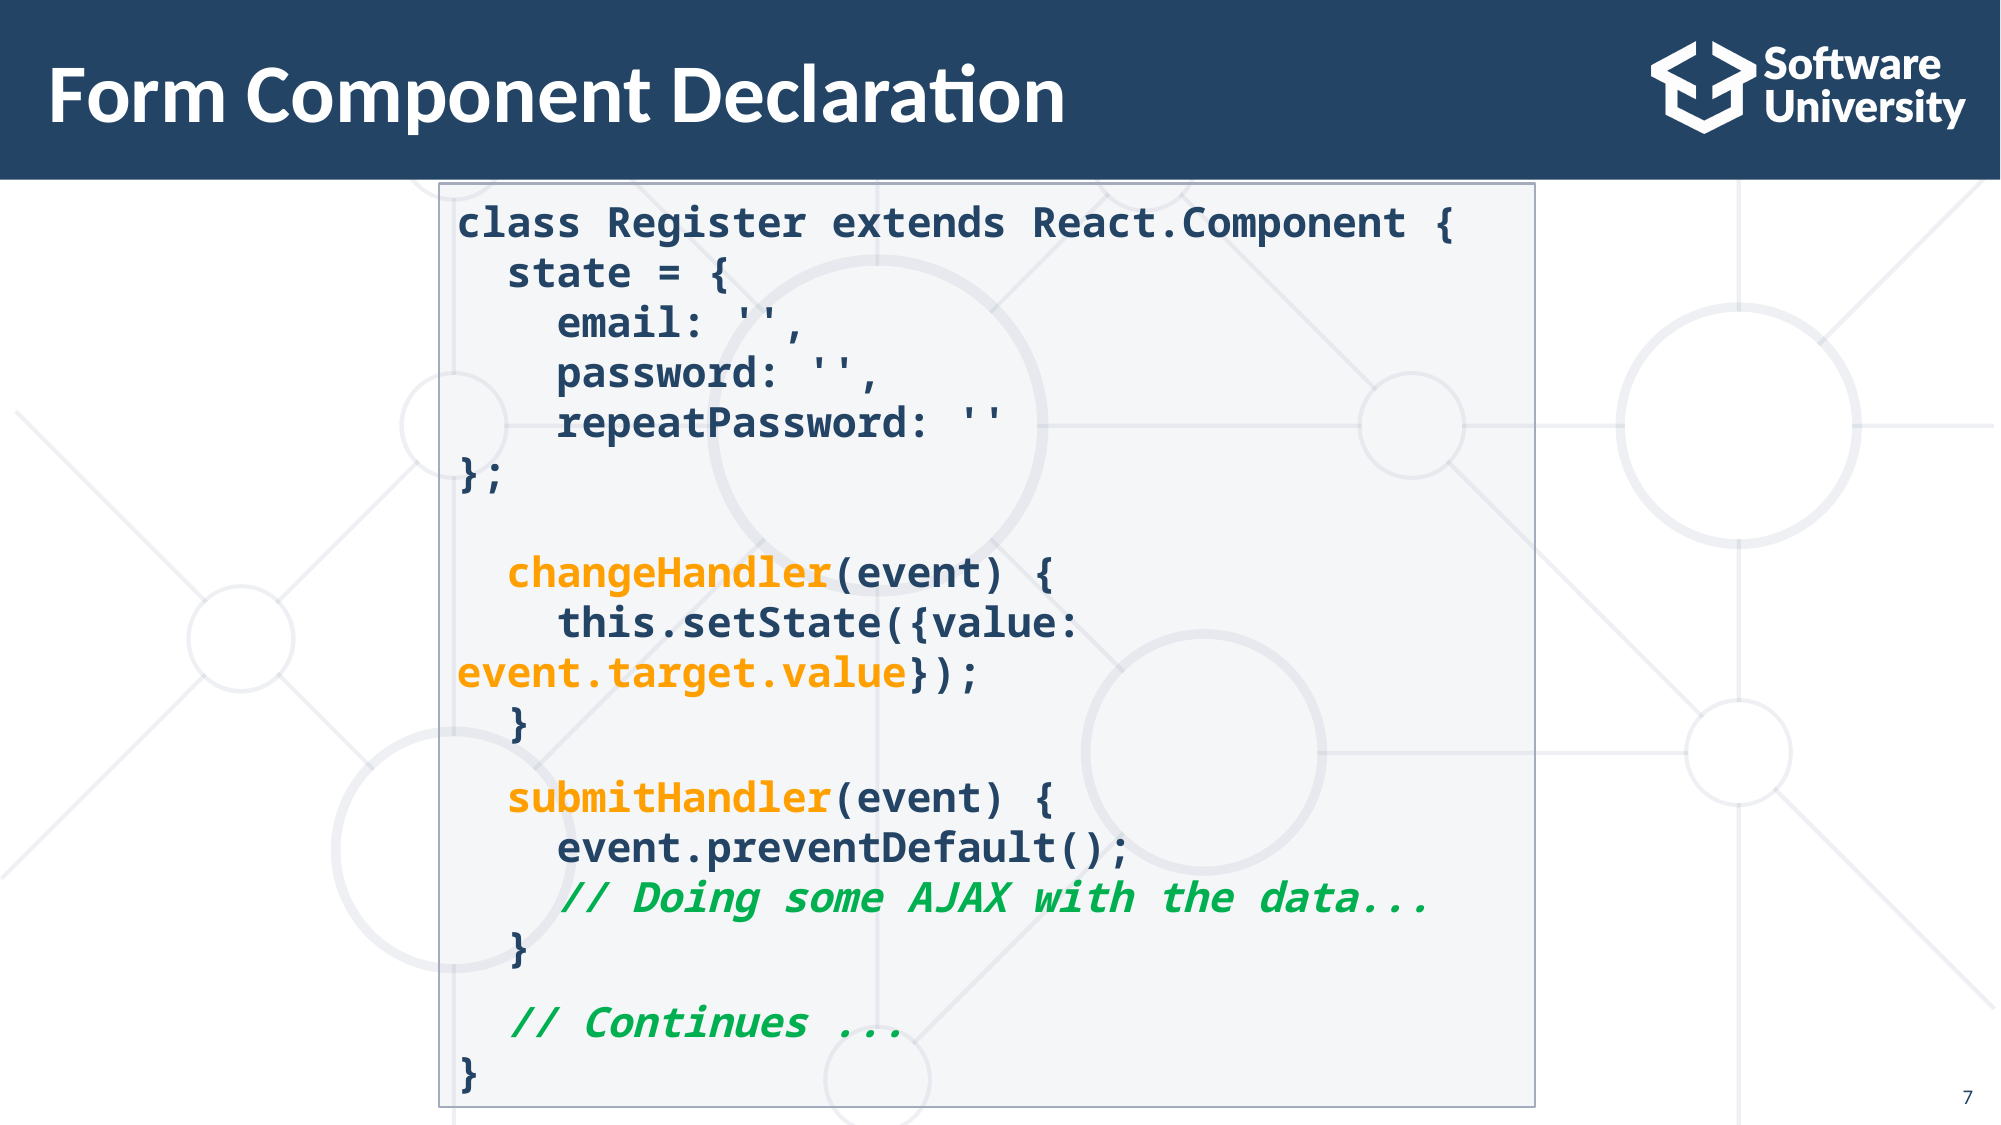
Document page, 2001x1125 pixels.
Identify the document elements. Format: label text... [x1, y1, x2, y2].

picture [1651, 41, 1966, 134]
title Form Component Declaration [31, 16, 1625, 162]
slide_number 7 [1927, 1067, 1989, 1117]
text_box class Register extends React.Component { state = { email: '', password: '', repeatPassword: '' }; changeHandler(event) { this.setState({value: event.target.value}); } submitHandler(event) { event.preventDefault(); // Doing some AJAX with the data... } // Continues ... } [438, 183, 1535, 1108]
